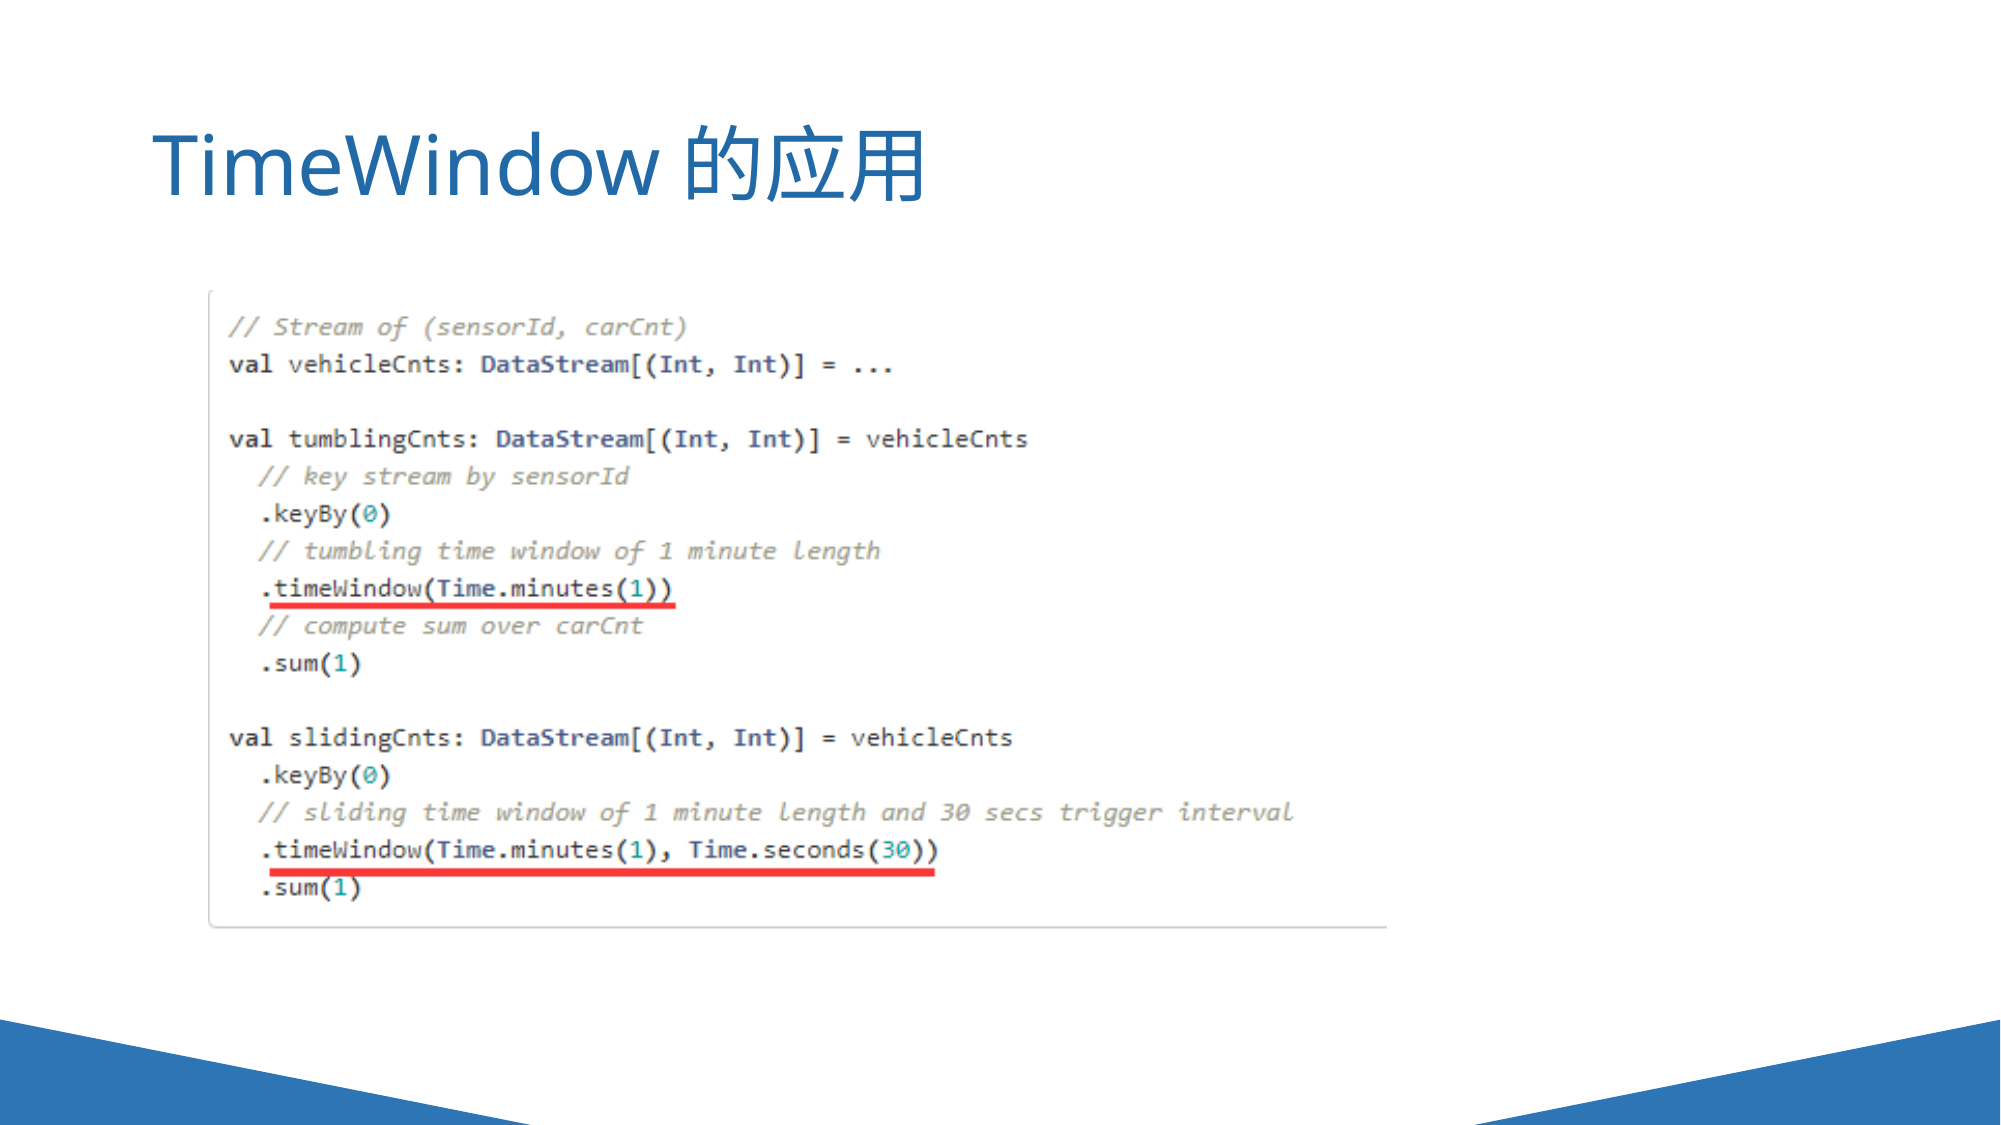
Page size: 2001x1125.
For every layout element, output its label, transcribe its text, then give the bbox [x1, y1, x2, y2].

title TimeWindow的应用 [137, 59, 1863, 278]
picture [208, 290, 1387, 931]
